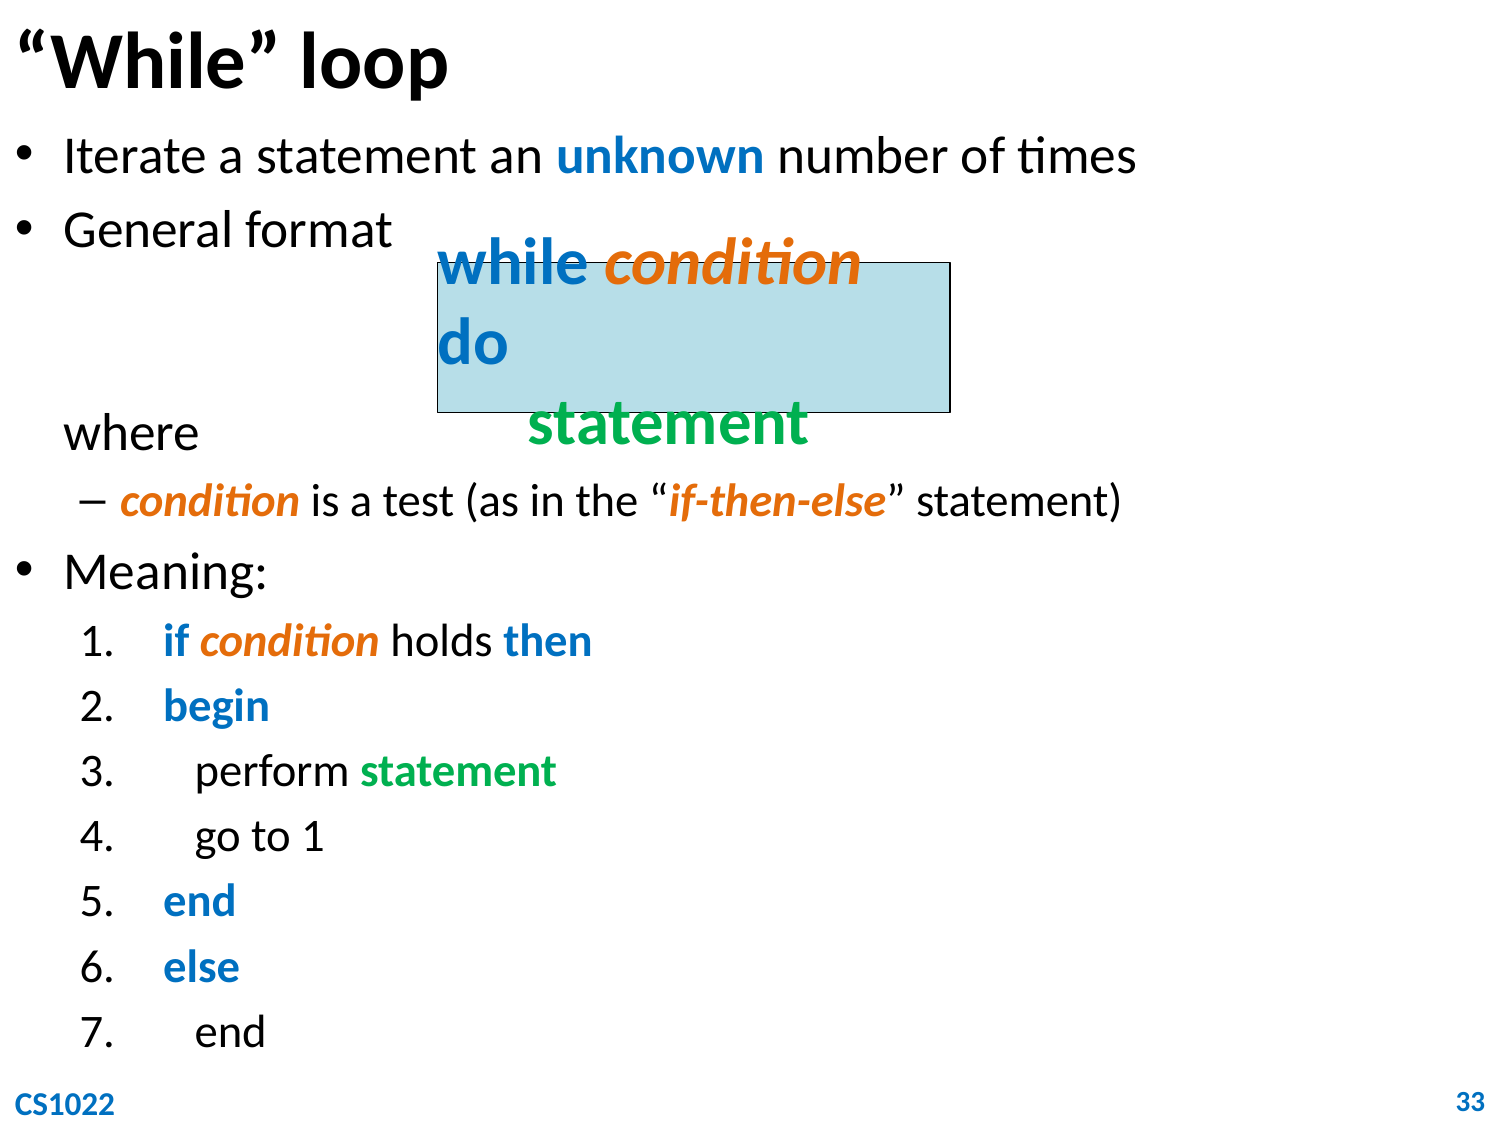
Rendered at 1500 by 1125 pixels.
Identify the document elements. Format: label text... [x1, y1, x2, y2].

text_box while condition do statement [435, 260, 952, 414]
footer CS1022 [0, 1074, 138, 1125]
title “While” loop [0, 0, 1500, 113]
list Iterate a statement an unknown number of times General format where condition is a test (as in the “if-then-else” statement) Meaning: if condition holds then begin perform statement go to 1 end else end [0, 113, 1500, 1075]
slide_number 33 [1437, 1074, 1500, 1125]
